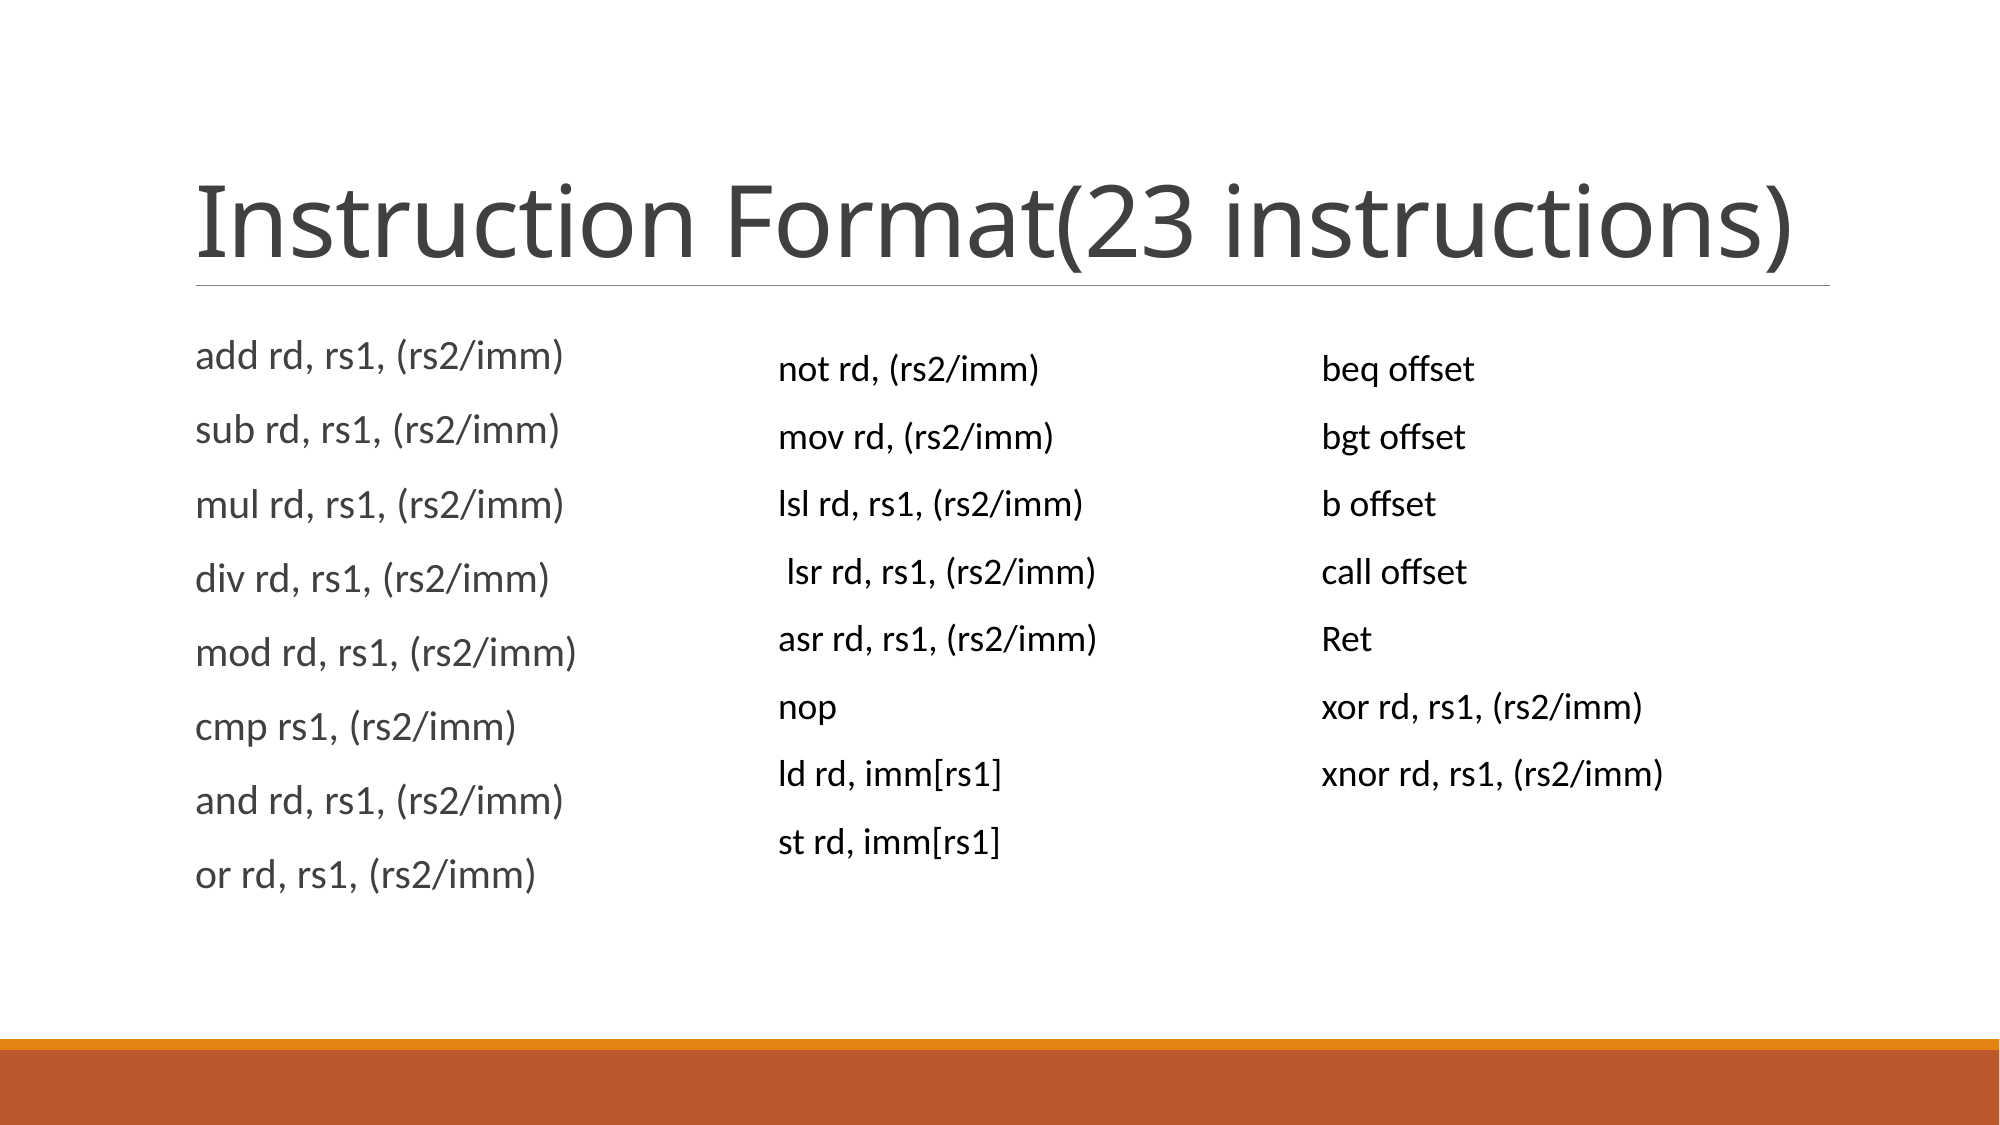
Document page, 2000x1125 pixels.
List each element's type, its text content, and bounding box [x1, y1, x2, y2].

text_box beq offset bgt offset b offset call offset Ret xor rd, rs1, (rs2/imm) xnor rd, rs1, (rs2/imm) [1306, 314, 1733, 870]
list add rd, rs1, (rs2/imm) sub rd, rs1, (rs2/imm) mul rd, rs1, (rs2/imm) div rd, rs1, (rs2/imm) mod rd, rs1, (rs2/imm) cmp rs1, (rs2/imm) and rd, rs1, (rs2/imm) or rd, rs1, (rs2/imm) [179, 326, 646, 963]
title Instruction Format(23 instructions) [179, 47, 1830, 285]
text_box not rd, (rs2/imm) mov rd, (rs2/imm) lsl rd, rs1, (rs2/imm) lsr rd, rs1, (rs2/imm) asr rd, rs1, (rs2/imm) nop ld rd, imm[rs1] st rd, imm[rs1] [763, 314, 1189, 870]
